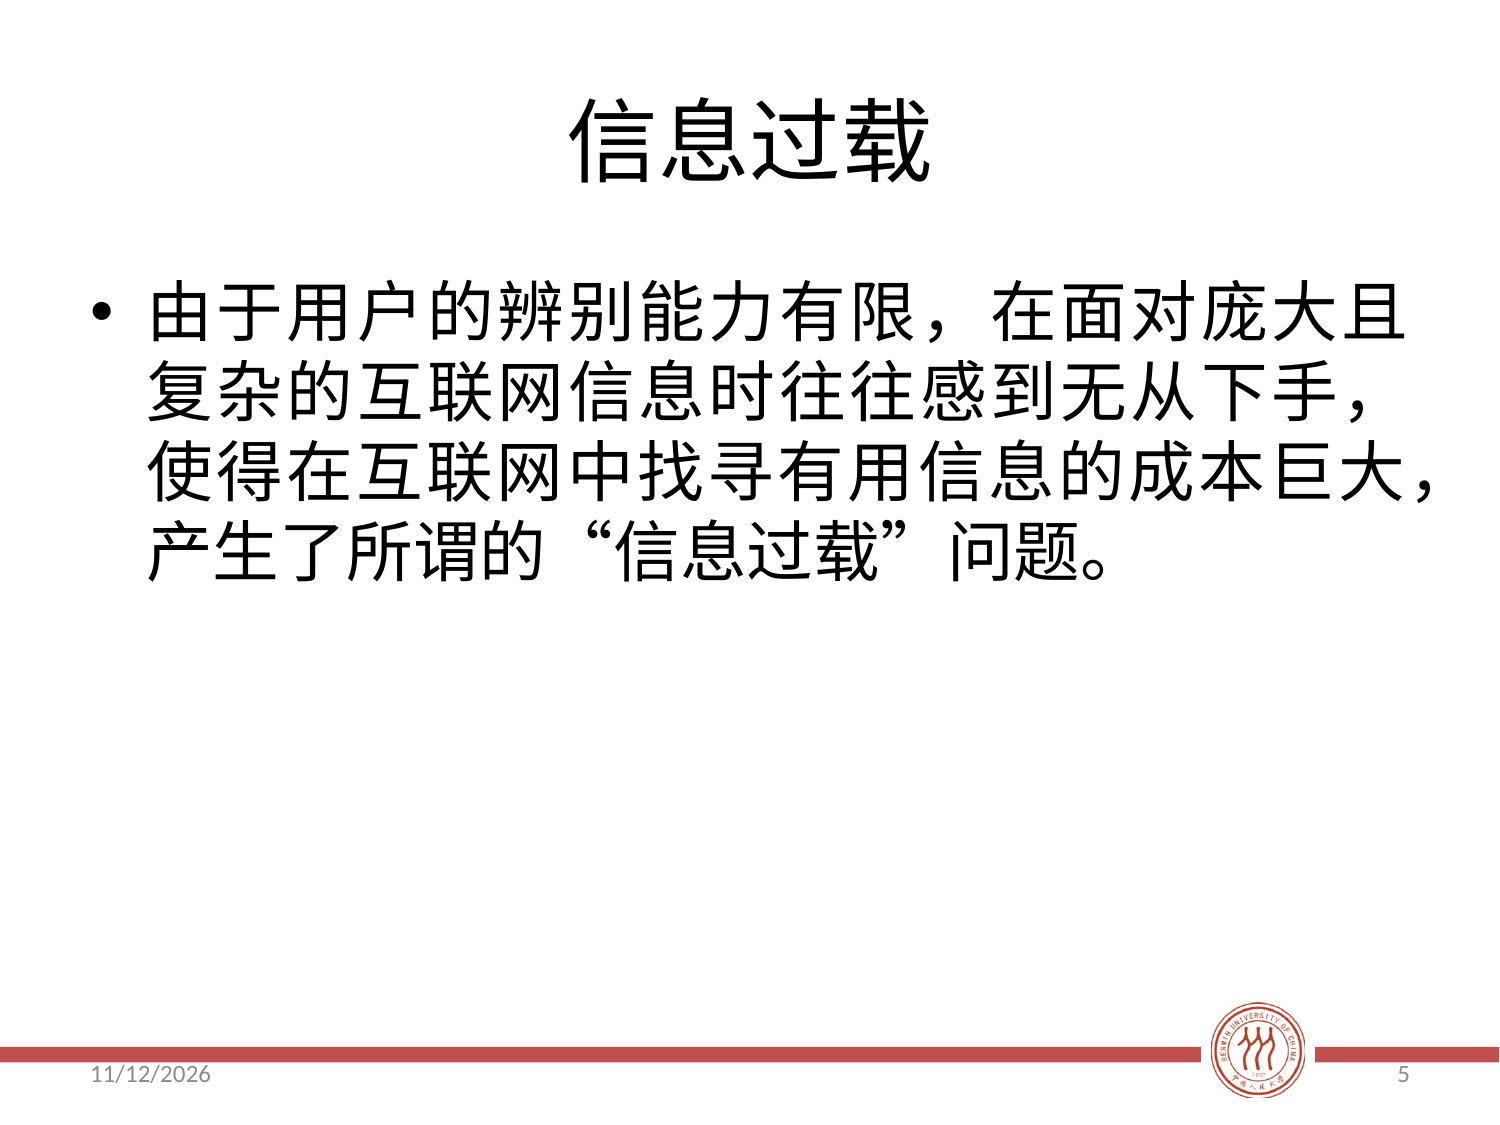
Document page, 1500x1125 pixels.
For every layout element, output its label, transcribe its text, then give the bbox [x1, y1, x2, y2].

title 信息过载 [75, 45, 1425, 233]
picture [1211, 1005, 1305, 1042]
list 由于用户的辨别能力有限，在面对庞大且复杂的互联网信息时往往感到无从下手，使得在互联网中找寻有用信息的成本巨大，产生了所谓的“信息过载”问题。 [75, 262, 1425, 1005]
slide_number 5 [1074, 1042, 1425, 1103]
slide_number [75, 1042, 425, 1103]
